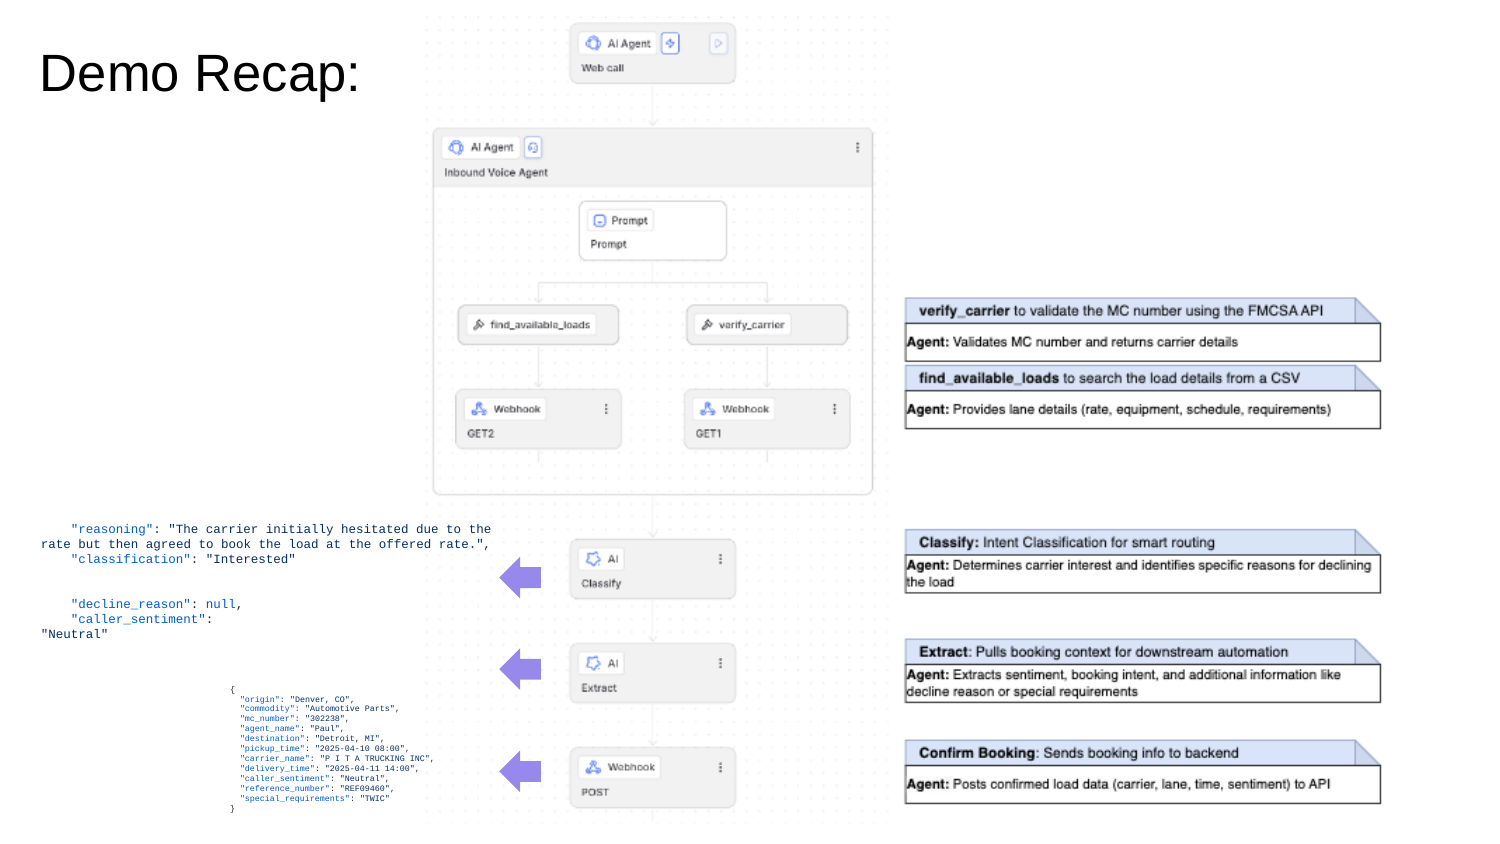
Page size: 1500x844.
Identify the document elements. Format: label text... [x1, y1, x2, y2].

text_box "decline_reason": null, "caller_sentiment": "Neutral" [25, 581, 297, 657]
text_box { "origin": "Denver, CO", "commodity": "Automotive Parts", "mc_number": "302238", "agent_name": "Paul", "destination": "Detroit, MI", "pickup_time": "2025-04-10 08:00", "carrier_name": "P I T A TRUCKING INC", "delivery_time": "2025-04-11 14:00", "caller_sentiment": "Neutral", "reference_number": "REF09460", "special_requirements": "TWIC" } [214, 668, 411, 829]
text_box "reasoning": "The carrier initially hesitated due to the rate but then agreed to book the load at the offered rate.", "classification": "Interested" [25, 505, 411, 581]
picture [416, 14, 1408, 831]
title Demo Recap: [24, 14, 415, 109]
